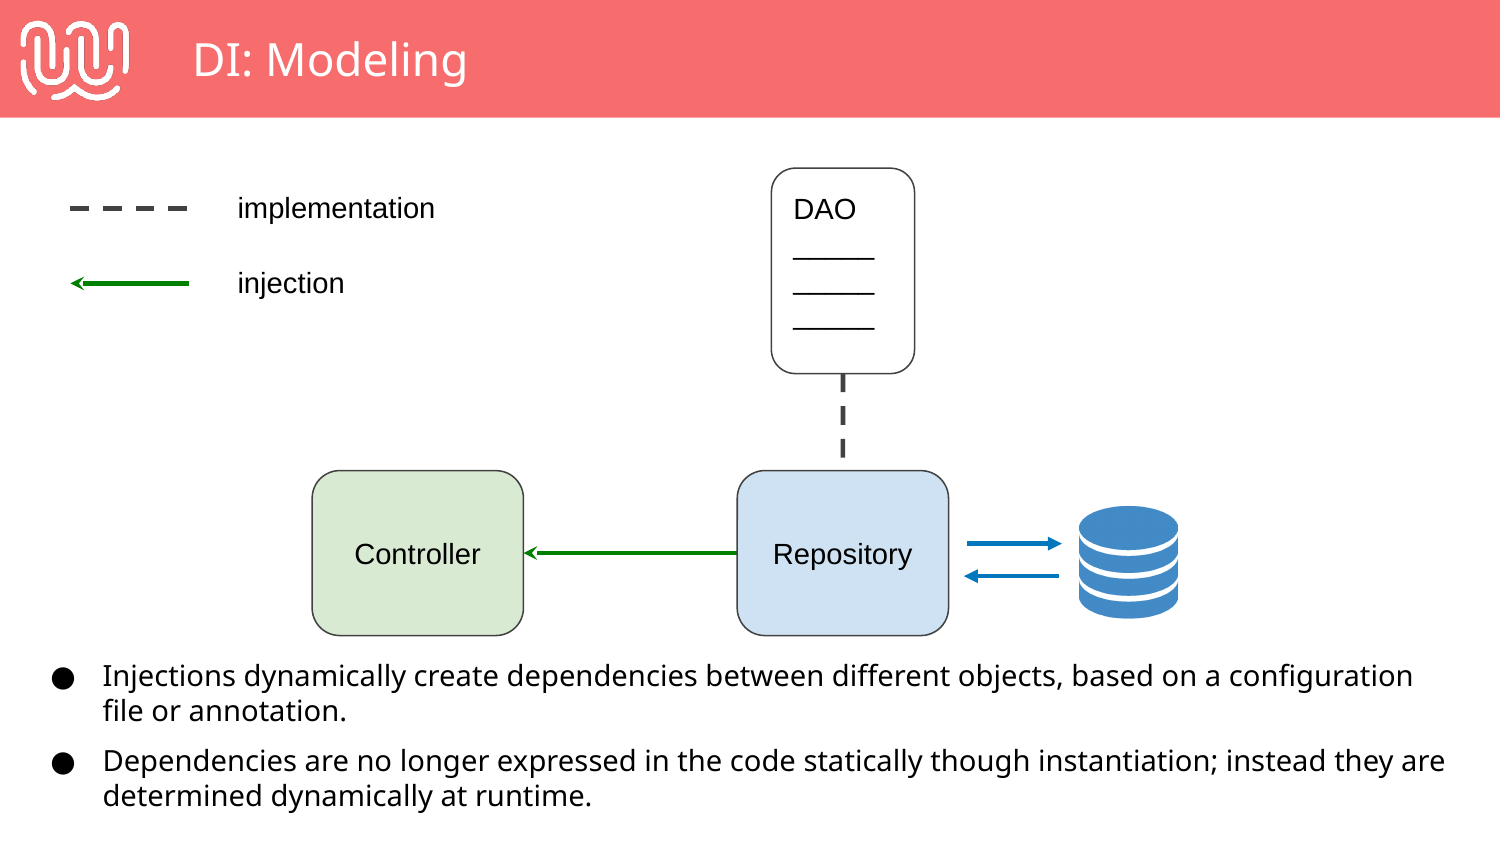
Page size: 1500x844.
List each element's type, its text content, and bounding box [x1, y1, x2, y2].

text_box Controller [312, 470, 524, 636]
picture [1069, 504, 1188, 624]
title DI: Modeling [192, 0, 1267, 118]
text_box DAO _____ _____ _____ [771, 168, 915, 374]
text_box injection [222, 248, 484, 318]
text_box Repository [737, 470, 949, 636]
picture [20, 20, 134, 101]
text_box implementation [222, 173, 484, 243]
text_box Injections dynamically create dependencies between different objects, based on a configuration file or annotation. Dependencies are no longer expressed in the code statically though instantiation; instead they are determined dynamically at runtime. [12, 642, 1473, 820]
